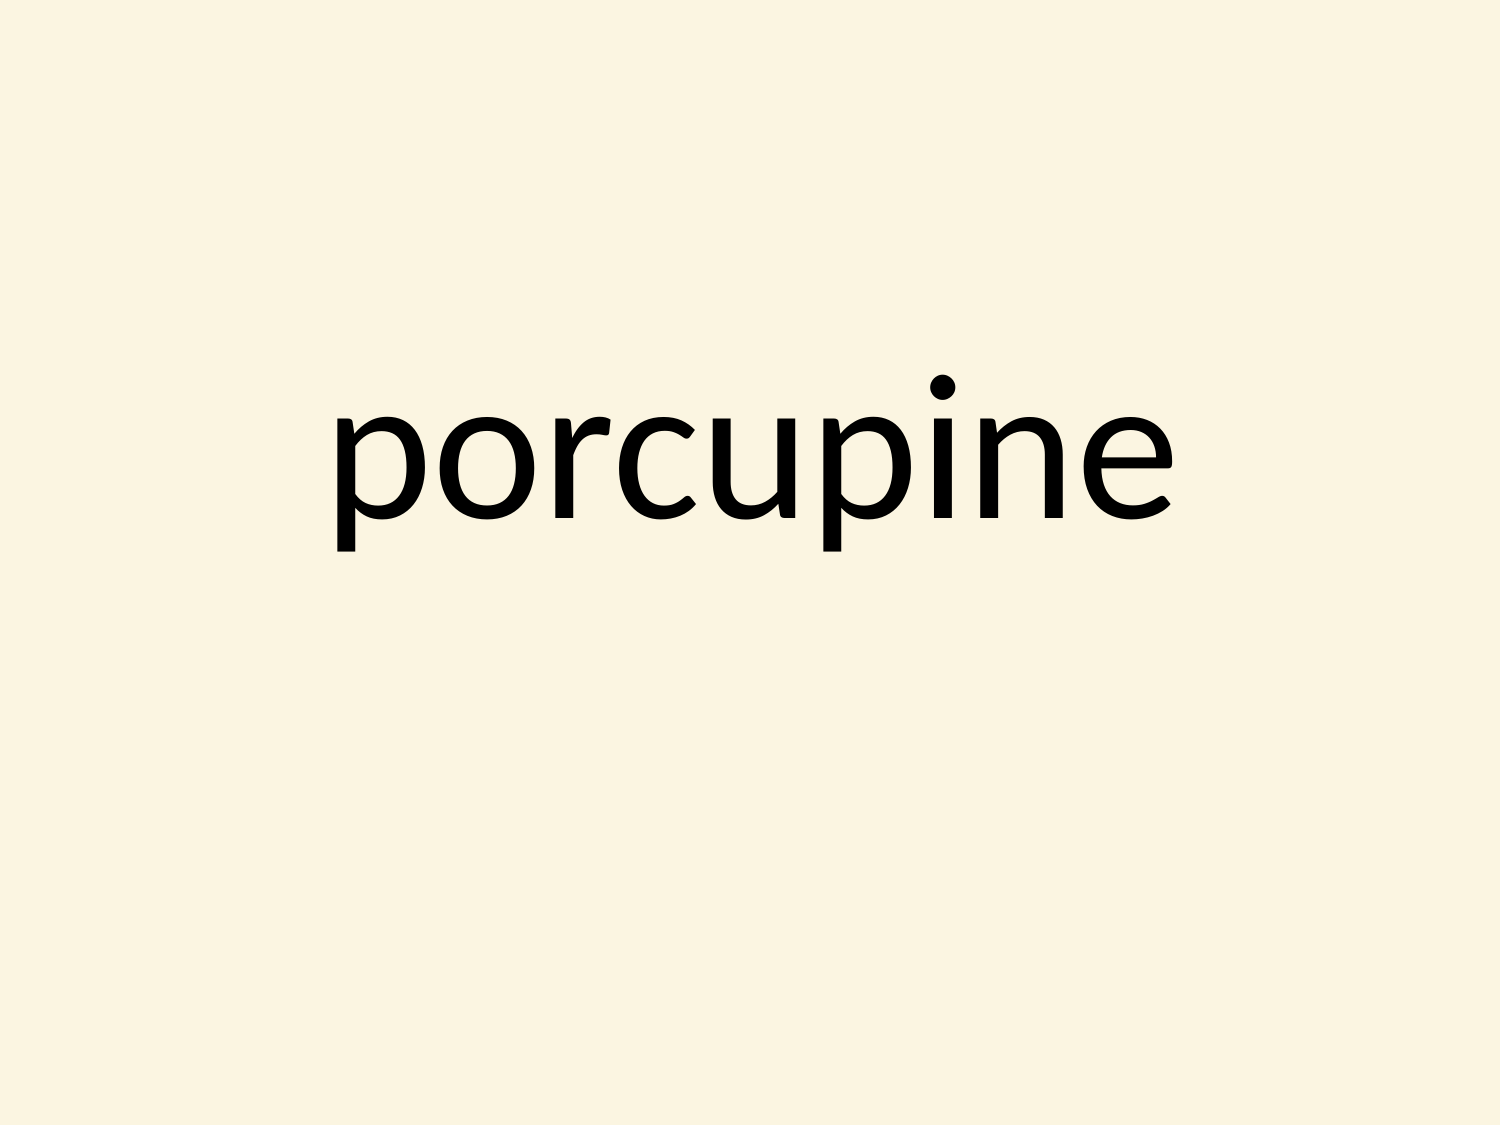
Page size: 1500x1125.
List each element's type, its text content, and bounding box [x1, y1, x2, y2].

list porcupine [76, 302, 1428, 669]
